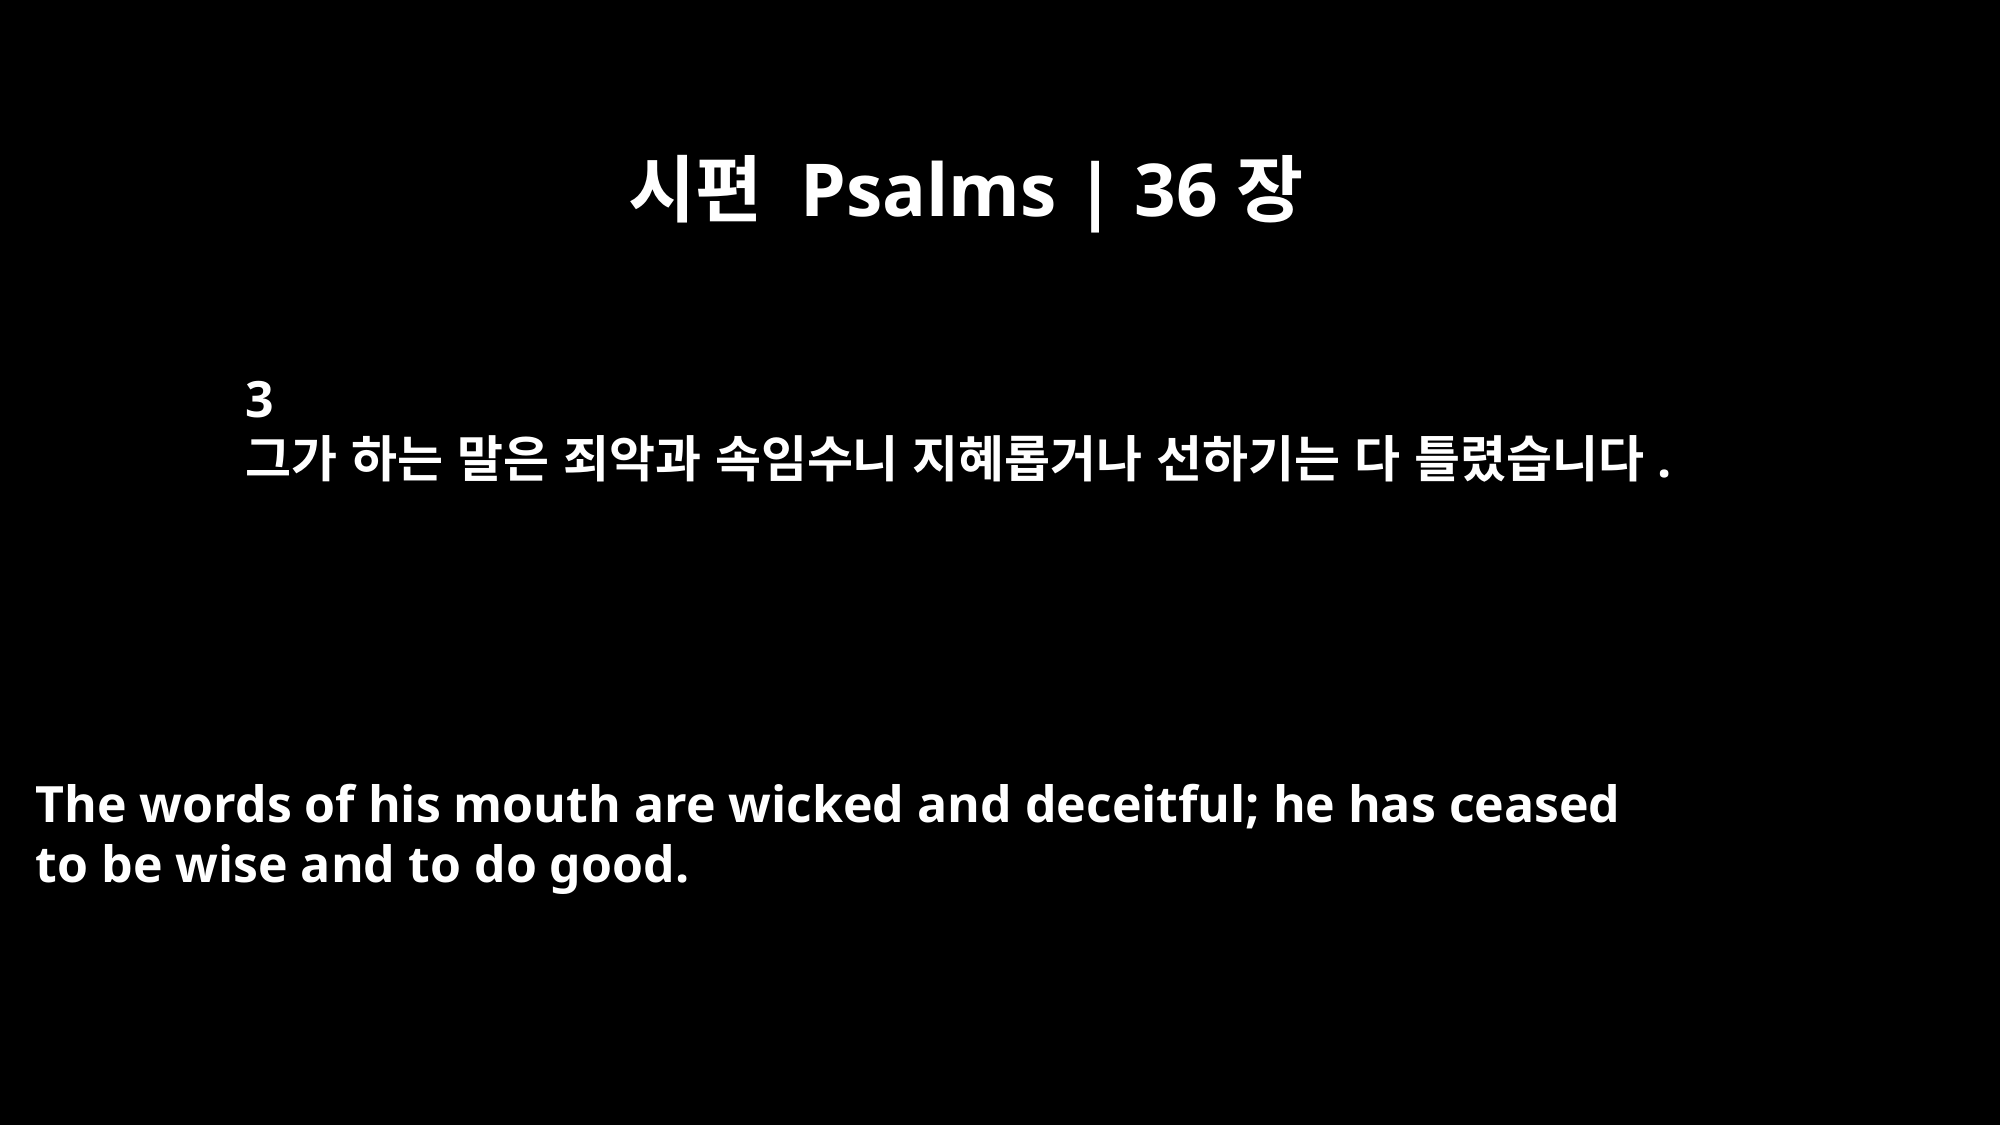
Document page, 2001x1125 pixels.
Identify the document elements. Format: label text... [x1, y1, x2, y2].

text_box 시편 Psalms | 36장 [613, 136, 1319, 239]
text_box The words of his mouth are wicked and deceitful; he has ceased to be wise and to do good. [21, 764, 1649, 900]
text_box 3 그가 하는 말은 죄악과 속임수니 지혜롭거나 선하기는 다 틀렸습니다. [230, 359, 1687, 495]
